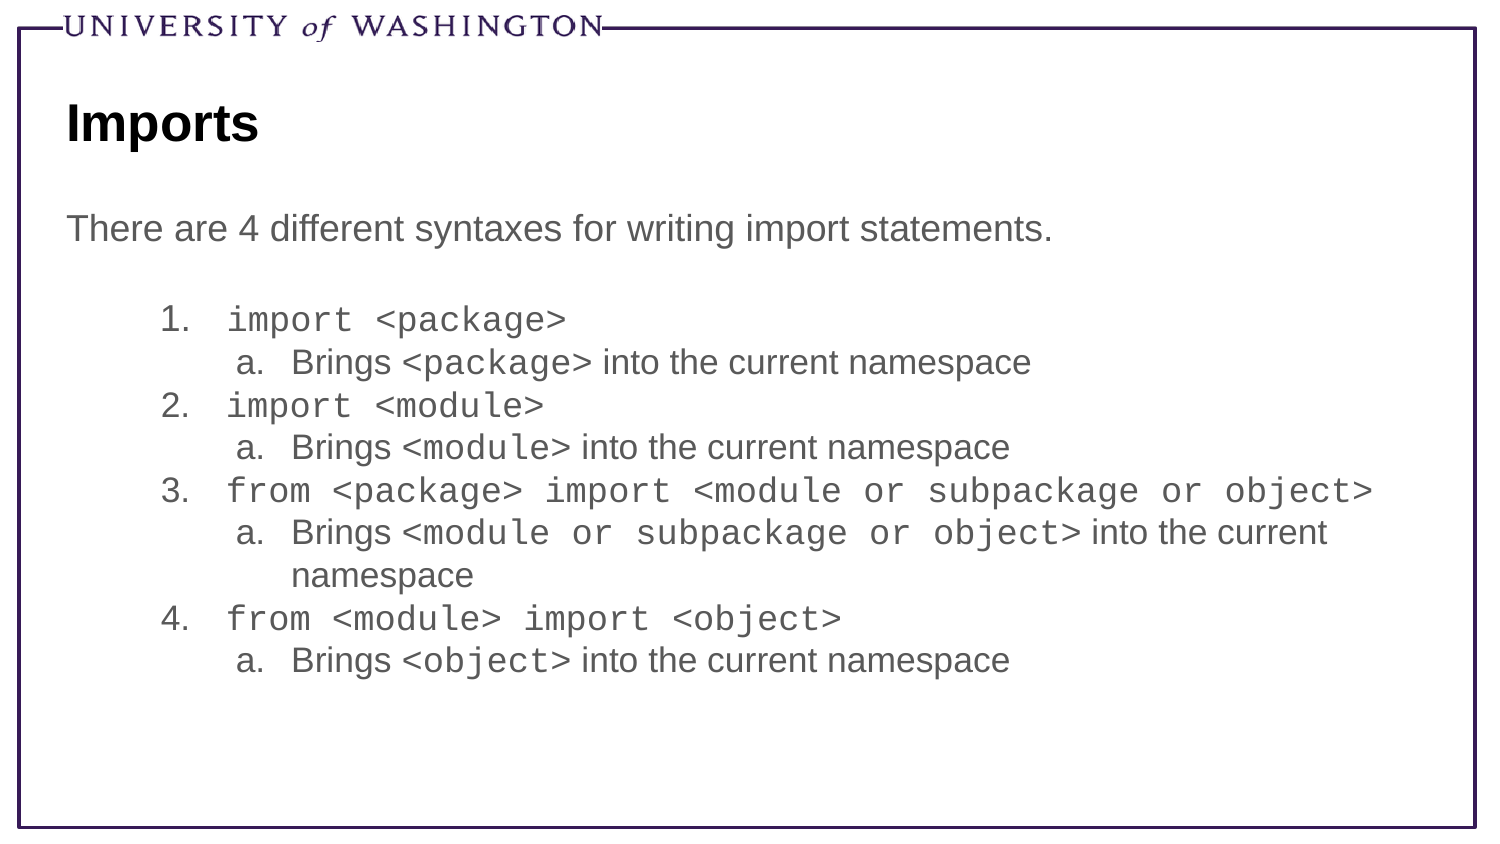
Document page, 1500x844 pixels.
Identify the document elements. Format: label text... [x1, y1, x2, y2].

picture [15, 15, 1480, 830]
list There are 4 different syntaxes for writing import statements. import <package> Brings <package> into the current namespace import <module> Brings <module> into the current namespace from <package> import <module or subpackage or object> Brings <module or subpackage or object> into the current namespace from <module> import <object> Brings <object> into the current namespace [51, 189, 1449, 750]
title Imports [51, 72, 1449, 167]
